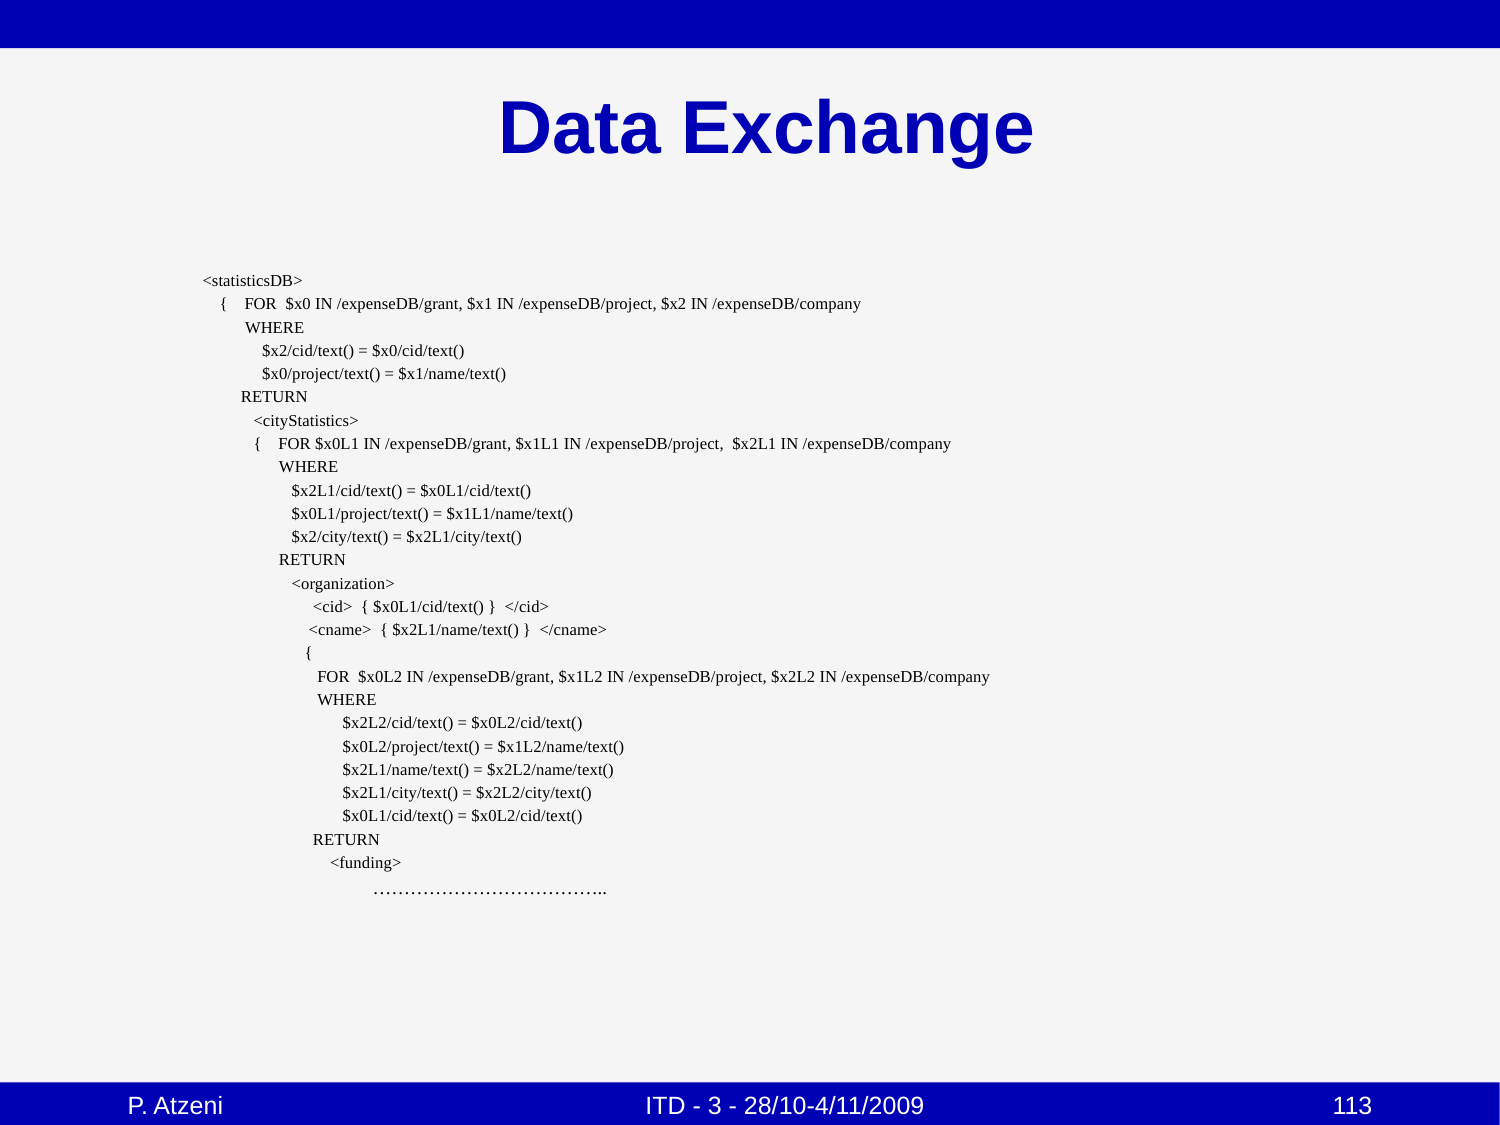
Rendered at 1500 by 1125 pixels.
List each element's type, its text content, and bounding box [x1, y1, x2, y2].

slide_number P. Atzeni [112, 1082, 289, 1125]
title Data Exchange [231, 93, 1303, 154]
slide_number 113 [1282, 1082, 1388, 1125]
footer ITD - 3 - 28/10-4/11/2009 [289, 1082, 1282, 1125]
list <statisticsDB> { FOR $x0 IN /expenseDB/grant, $x1 IN /expenseDB/project, $x2 IN /expenseDB/company WHERE $x2/cid/text() = $x0/cid/text() $x0/project/text() = $x1/name/text() RETURN <cityStatistics> { FOR $x0L1 IN /expenseDB/grant, $x1L1 IN /expenseDB/project, $x2L1 IN /expenseDB/company WHERE $x2L1/cid/text() = $x0L1/cid/text() $x0L1/project/text() = $x1L1/name/text() $x2/city/text() = $x2L1/city/text() RETURN <organization> <cid> { $x0L1/cid/text() } </cid> <cname> { $x2L1/name/text() } </cname> { FOR $x0L2 IN /expenseDB/grant, $x1L2 IN /expenseDB/project, $x2L2 IN /expenseDB/company WHERE $x2L2/cid/text() = $x0L2/cid/text() $x0L2/project/text() = $x1L2/name/text() $x2L1/name/text() = $x2L2/name/text() $x2L1/city/text() = $x2L2/city/text() $x0L1/cid/text() = $x0L2/cid/text() RETURN <funding> ……………………………….. [187, 262, 1468, 1050]
